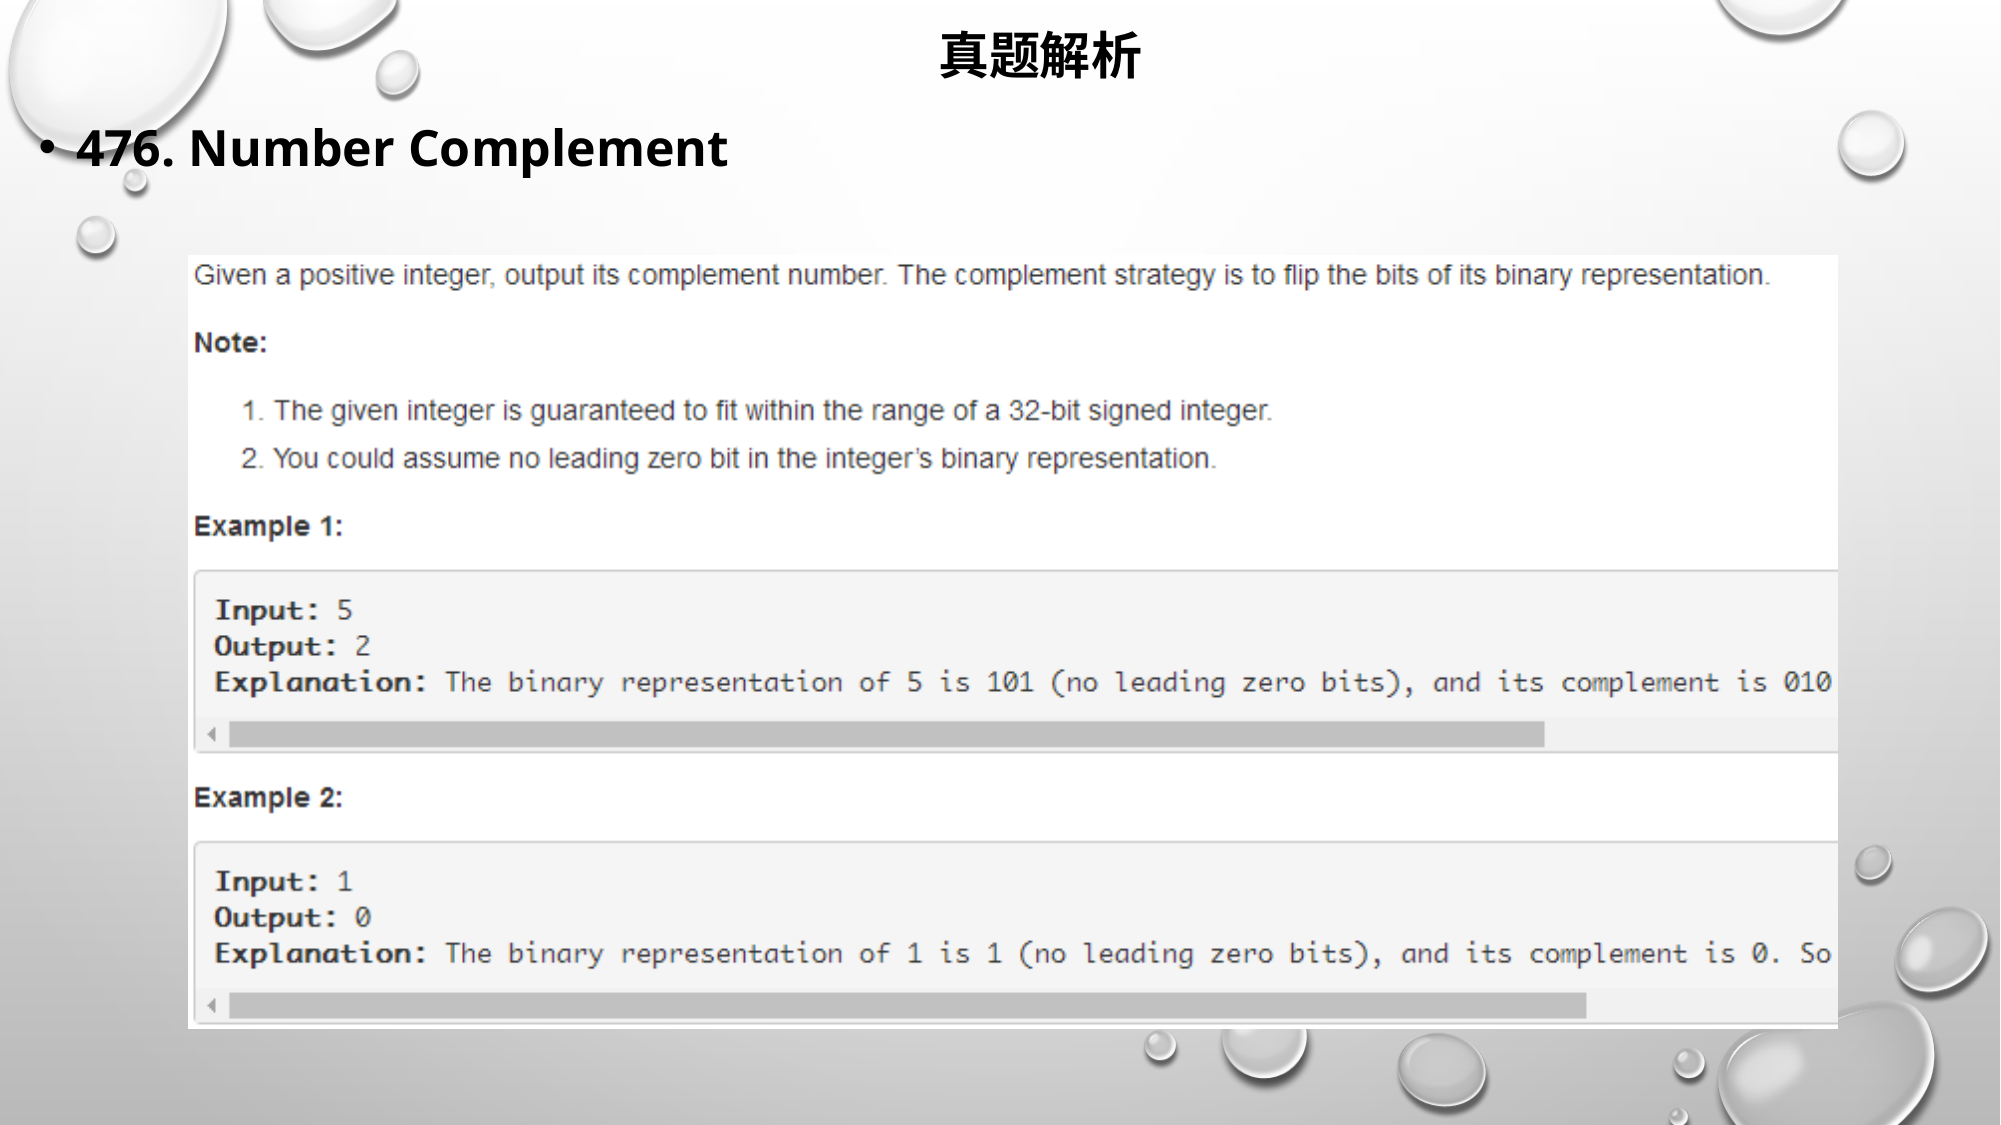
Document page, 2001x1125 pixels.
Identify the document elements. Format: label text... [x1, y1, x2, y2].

list 476. Number Complement [23, 96, 1097, 1029]
title 真题解析 [710, 22, 1371, 94]
picture [0, 0, 2000, 1125]
